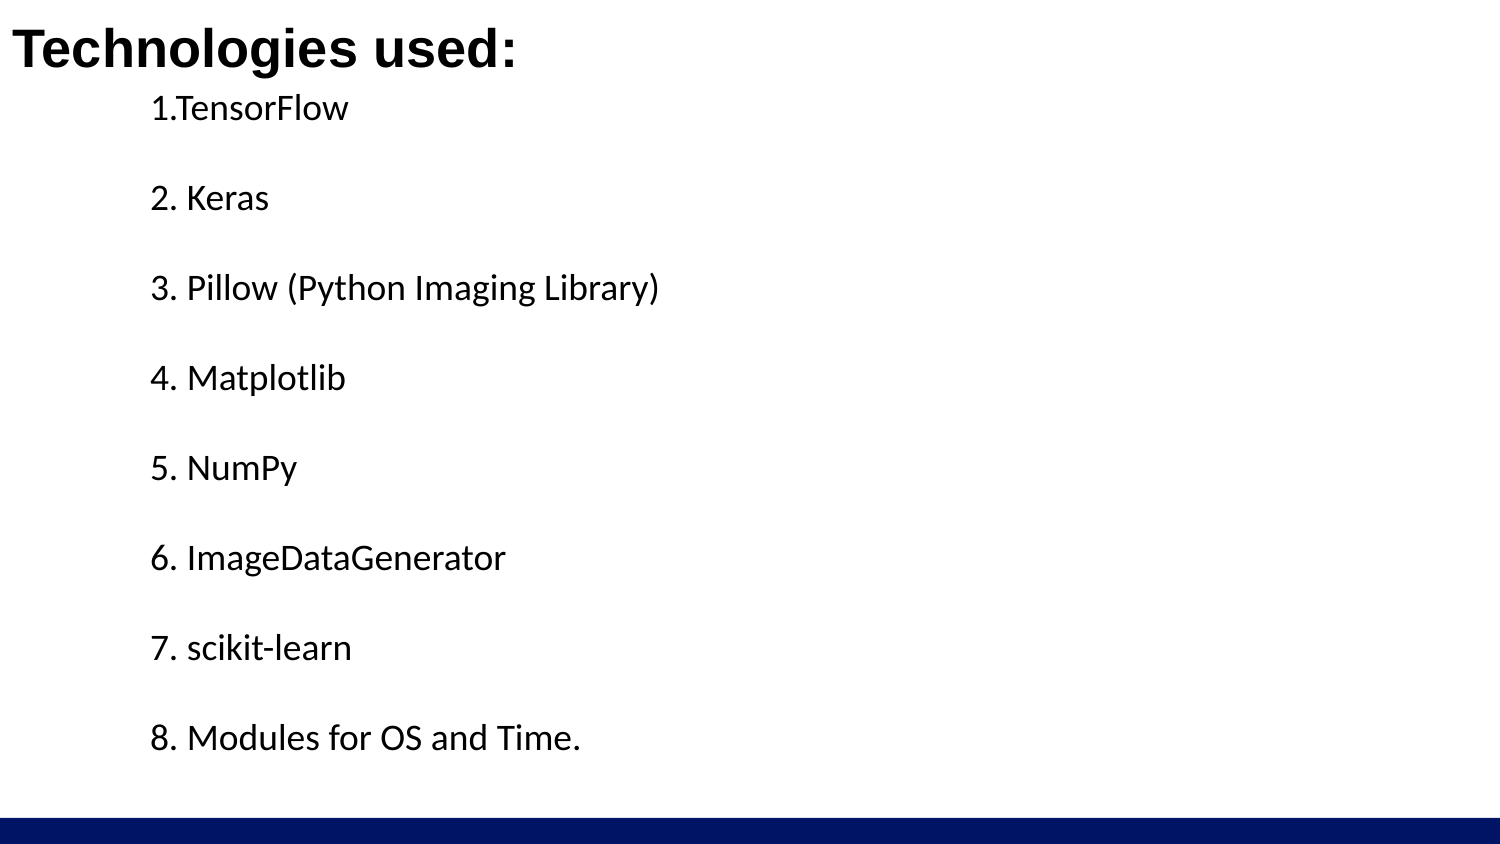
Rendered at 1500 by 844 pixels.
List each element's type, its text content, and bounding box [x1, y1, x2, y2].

list 1.TensorFlow 2. Keras 3. Pillow (Python Imaging Library) 4. Matplotlib 5. NumPy 6. ImageDataGenerator 7. scikit-learn 8. Modules for OS and Time. [150, 83, 950, 765]
title Technologies used: [12, 13, 886, 79]
picture [0, 817, 1500, 844]
